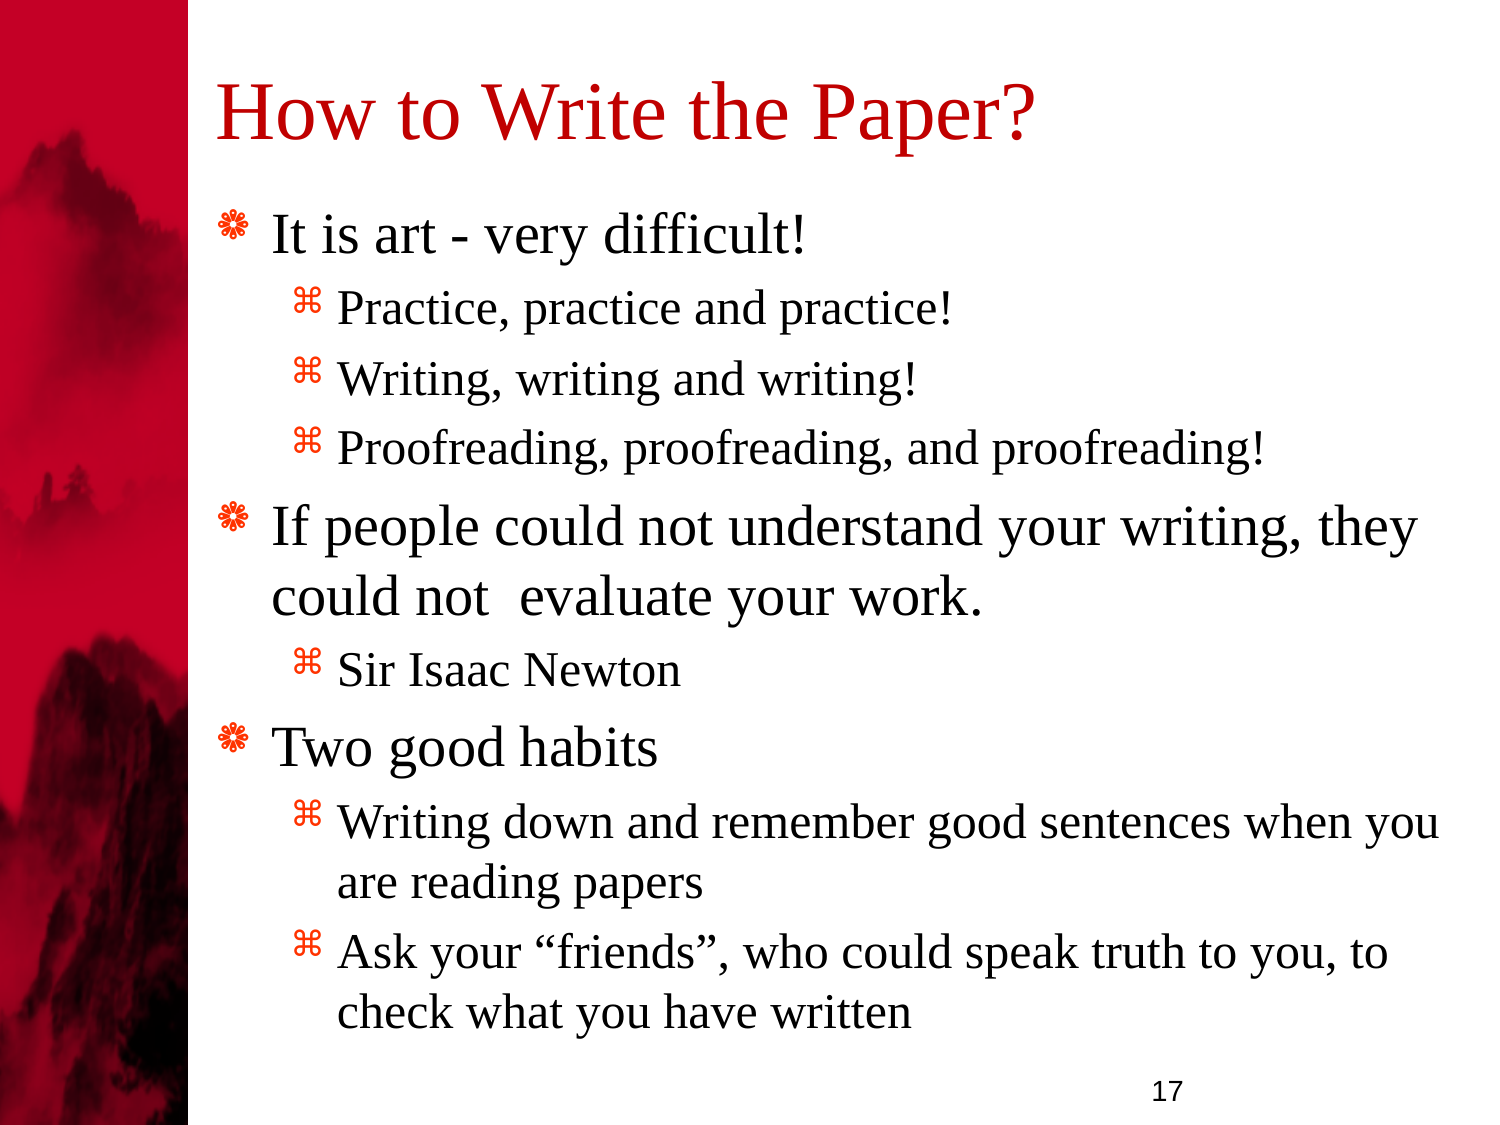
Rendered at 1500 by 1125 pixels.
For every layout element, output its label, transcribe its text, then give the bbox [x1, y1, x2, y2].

slide_number 17 [1136, 1065, 1487, 1125]
picture [0, 0, 188, 1125]
title How to Write the Paper? [199, 12, 1485, 187]
list It is art - very difficult! Practice, practice and practice! Writing, writing and writing! Proofreading, proofreading, and proofreading! If people could not understand your writing, they could not evaluate your work. Sir Isaac Newton Two good habits Writing down and remember good sentences when you are reading papers Ask your “friends”, who could speak truth to you, to check what you have written [199, 187, 1488, 1051]
